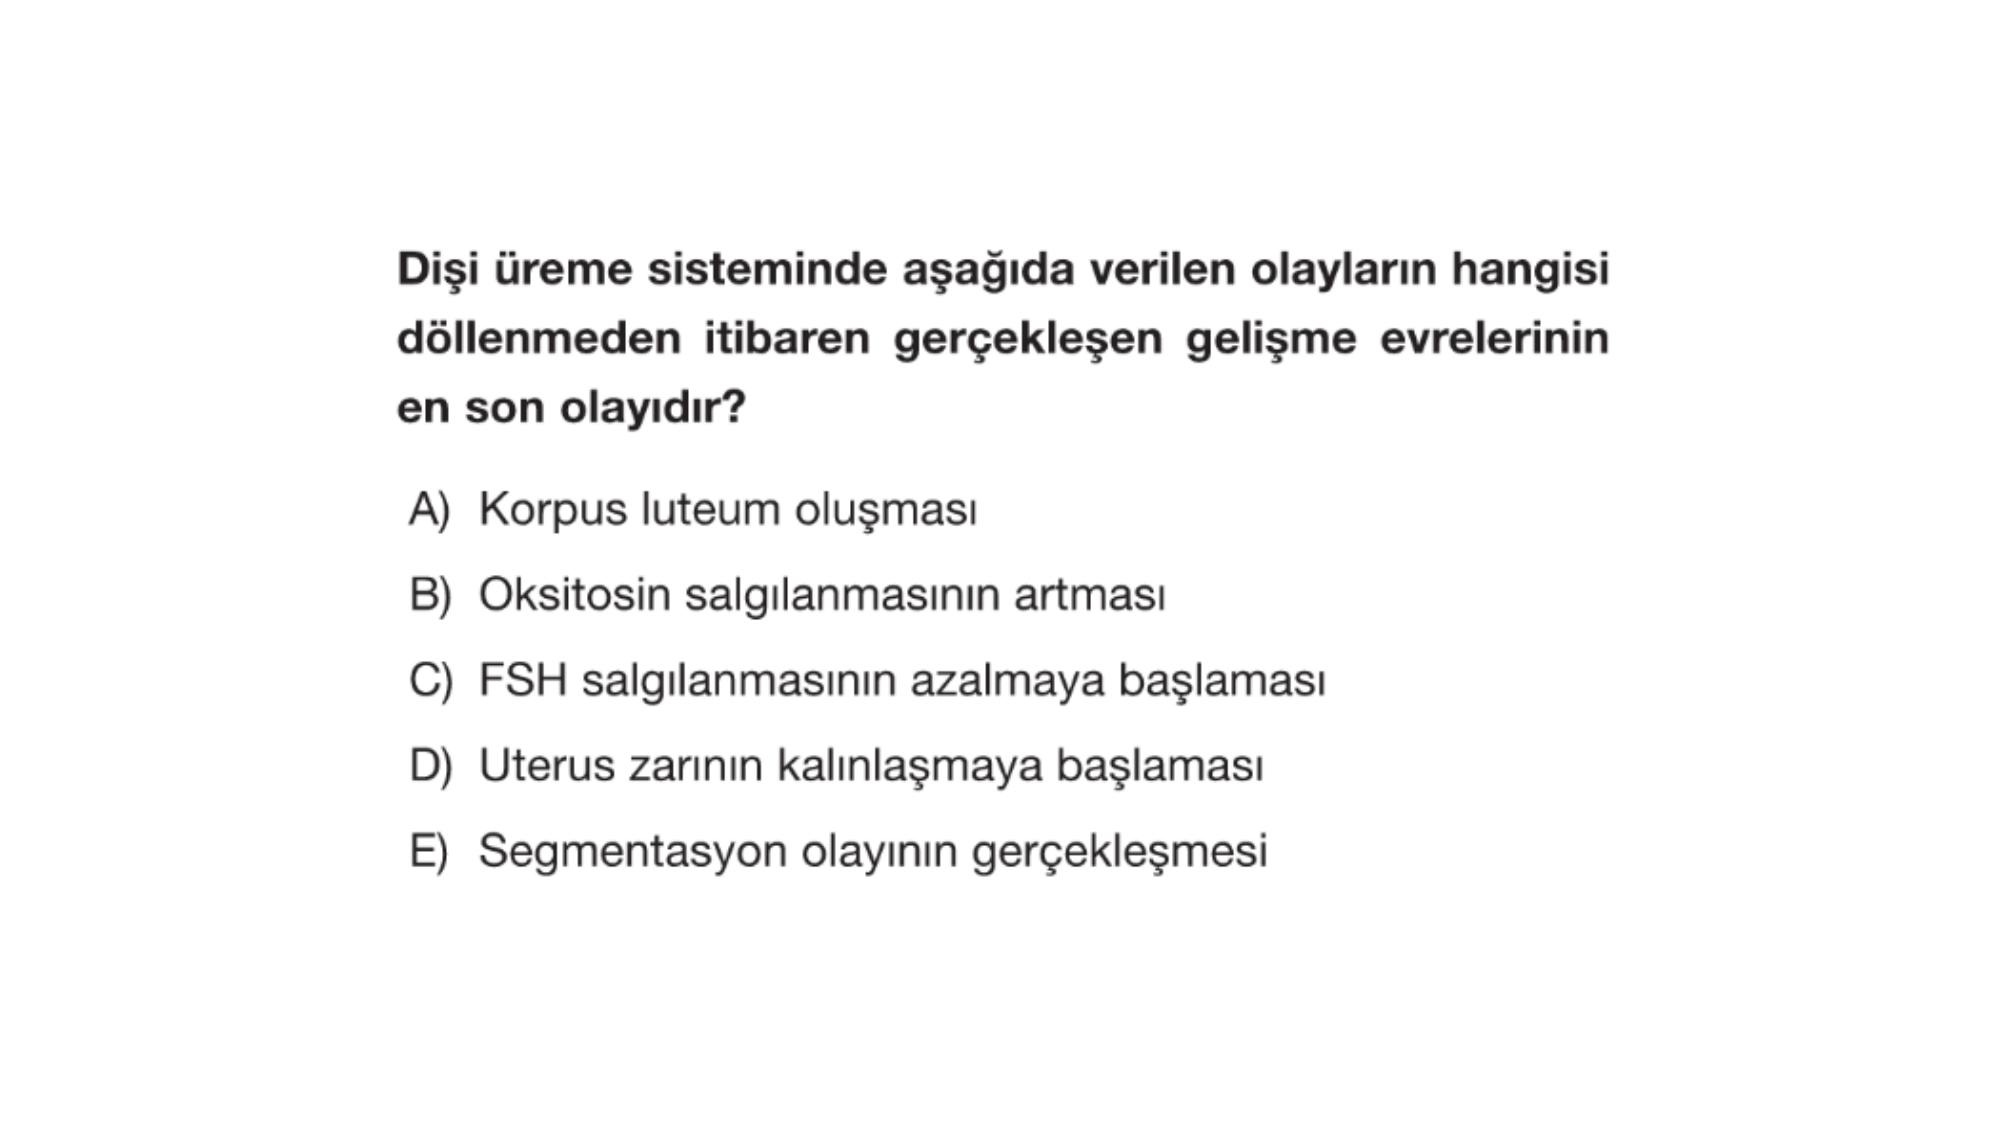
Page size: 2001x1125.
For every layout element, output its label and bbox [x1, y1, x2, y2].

picture [384, 233, 1617, 892]
